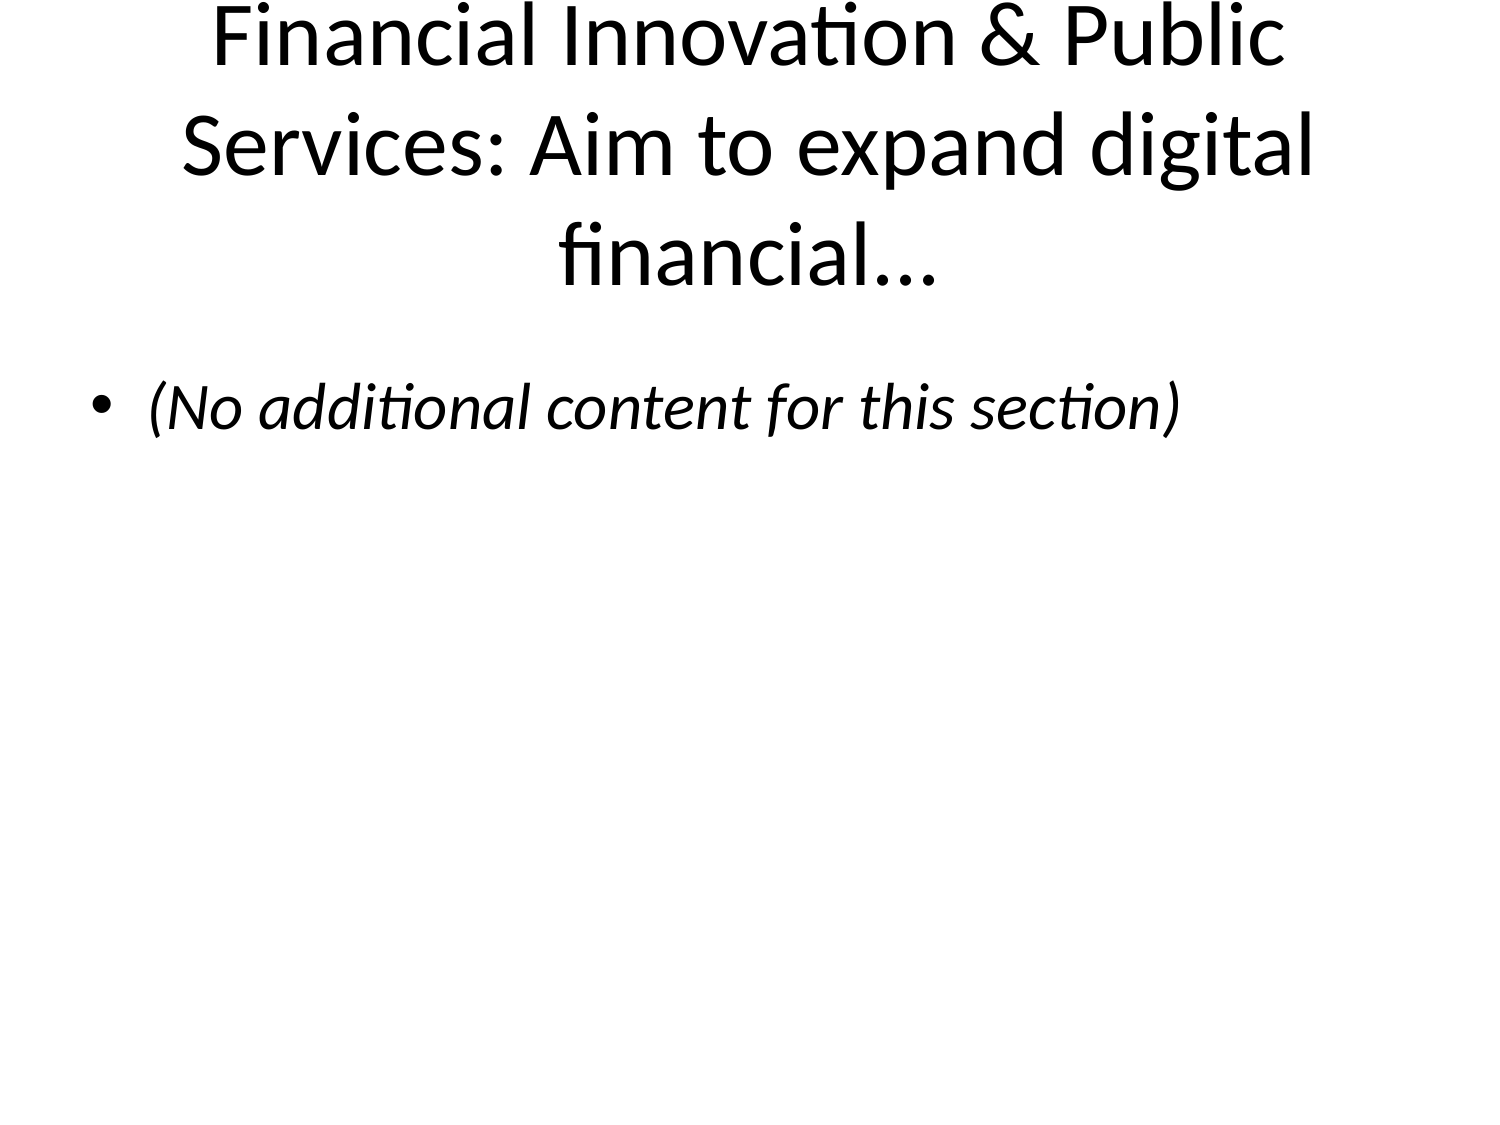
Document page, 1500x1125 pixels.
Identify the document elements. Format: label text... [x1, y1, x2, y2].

list (No additional content for this section) [75, 262, 1425, 1005]
title Financial Innovation & Public Services: Aim to expand digital financial... [75, 45, 1425, 233]
